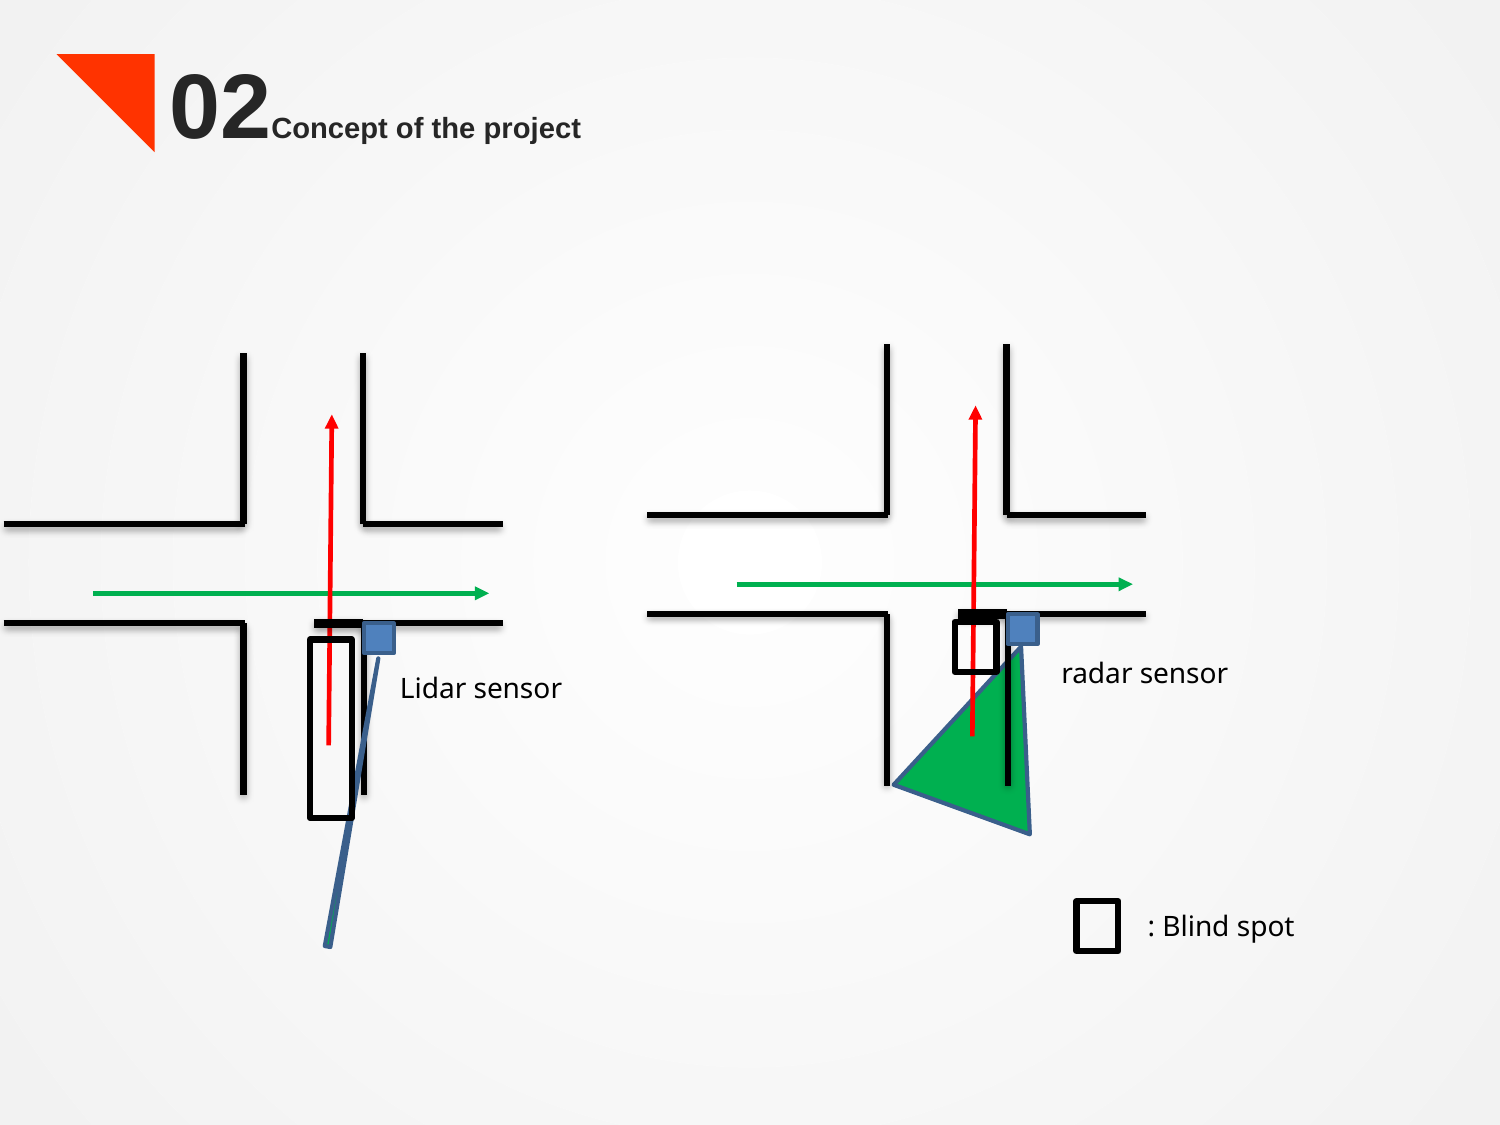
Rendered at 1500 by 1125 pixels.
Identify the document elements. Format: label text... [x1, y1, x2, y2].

text_box : Blind spot [1132, 901, 1310, 950]
text_box [1074, 899, 1120, 953]
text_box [972, 623, 976, 737]
text_box [368, 656, 381, 734]
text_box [972, 405, 976, 613]
text_box 02Concept of the project [154, 39, 662, 165]
text_box [322, 820, 354, 950]
text_box [1012, 623, 1040, 646]
text_box [54, 51, 154, 154]
text_box [368, 632, 396, 655]
text_box Lidar sensor [385, 663, 577, 712]
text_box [328, 632, 333, 746]
text_box [894, 646, 1032, 837]
text_box radar sensor [1046, 648, 1243, 697]
text_box [981, 623, 999, 674]
text_box [953, 620, 967, 674]
text_box [308, 637, 354, 820]
text_box [354, 750, 359, 818]
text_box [328, 414, 333, 622]
